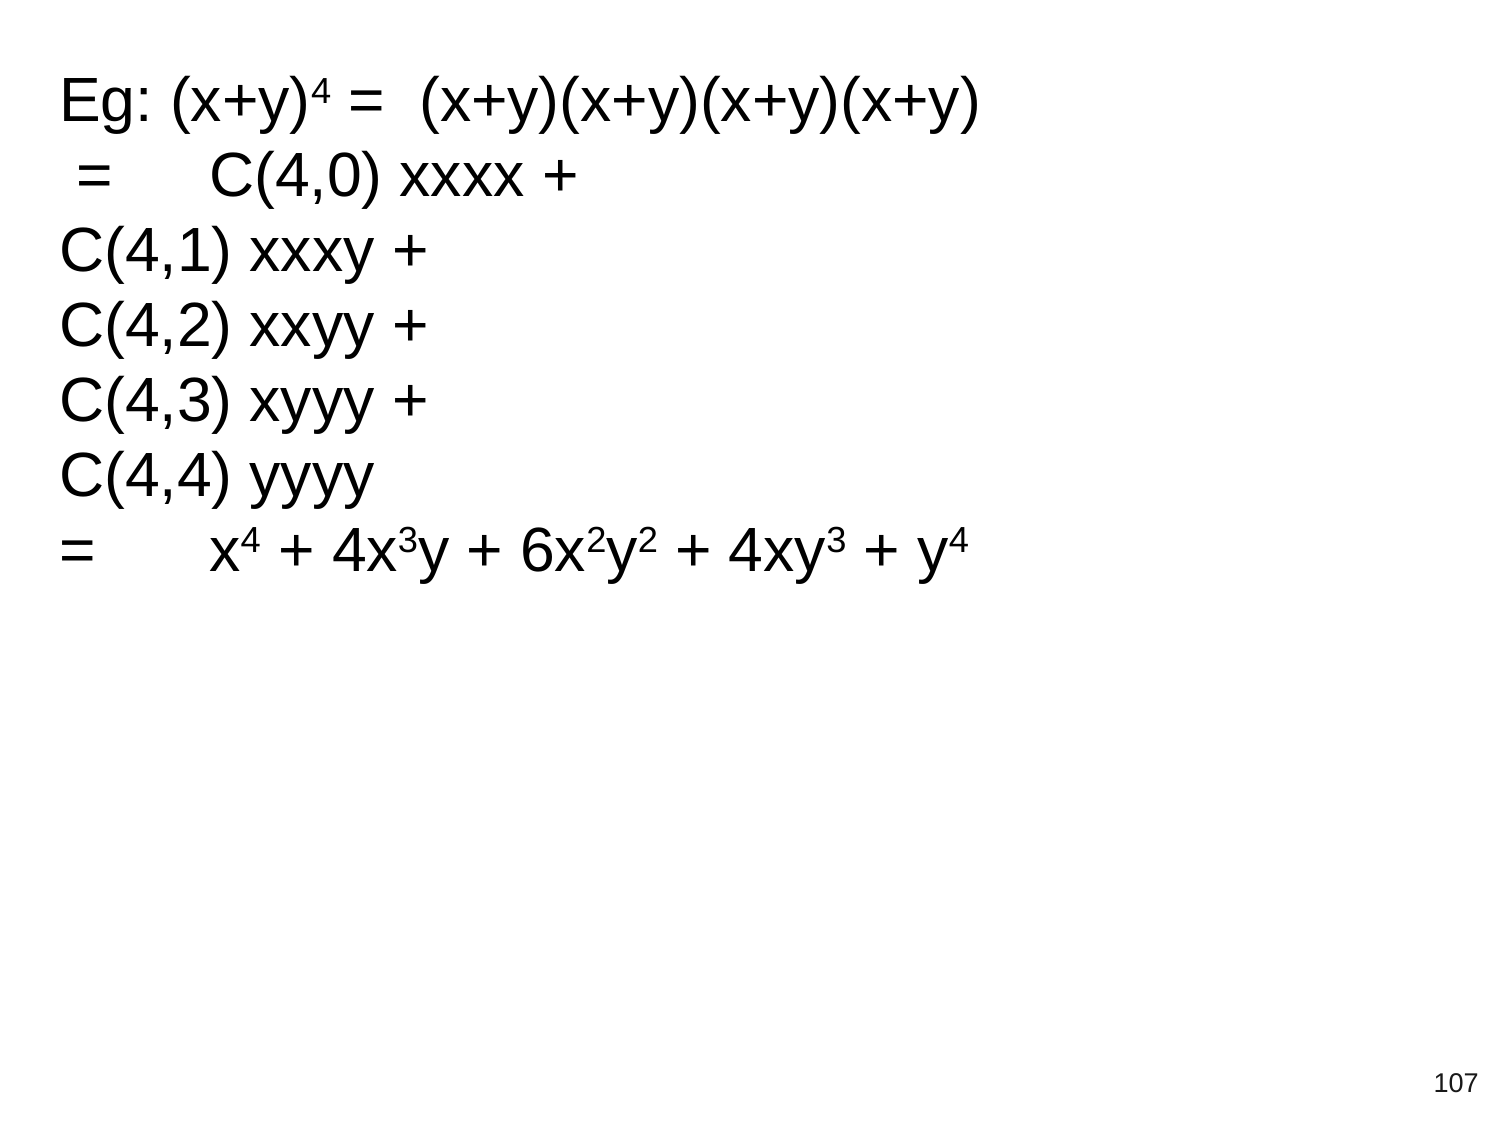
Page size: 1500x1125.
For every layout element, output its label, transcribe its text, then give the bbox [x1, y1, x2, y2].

text_box Eg: (x+y)4 = (x+y)(x+y)(x+y)(x+y) = C(4,0) xxxx + C(4,1) xxxy + C(4,2) xxyy + C(4,3) xyyy + C(4,4) yyyy = x4 + 4x3y + 6x2y2 + 4xy3 + y4 [44, 44, 1455, 1017]
text_box ‹#› [1403, 1038, 1494, 1125]
